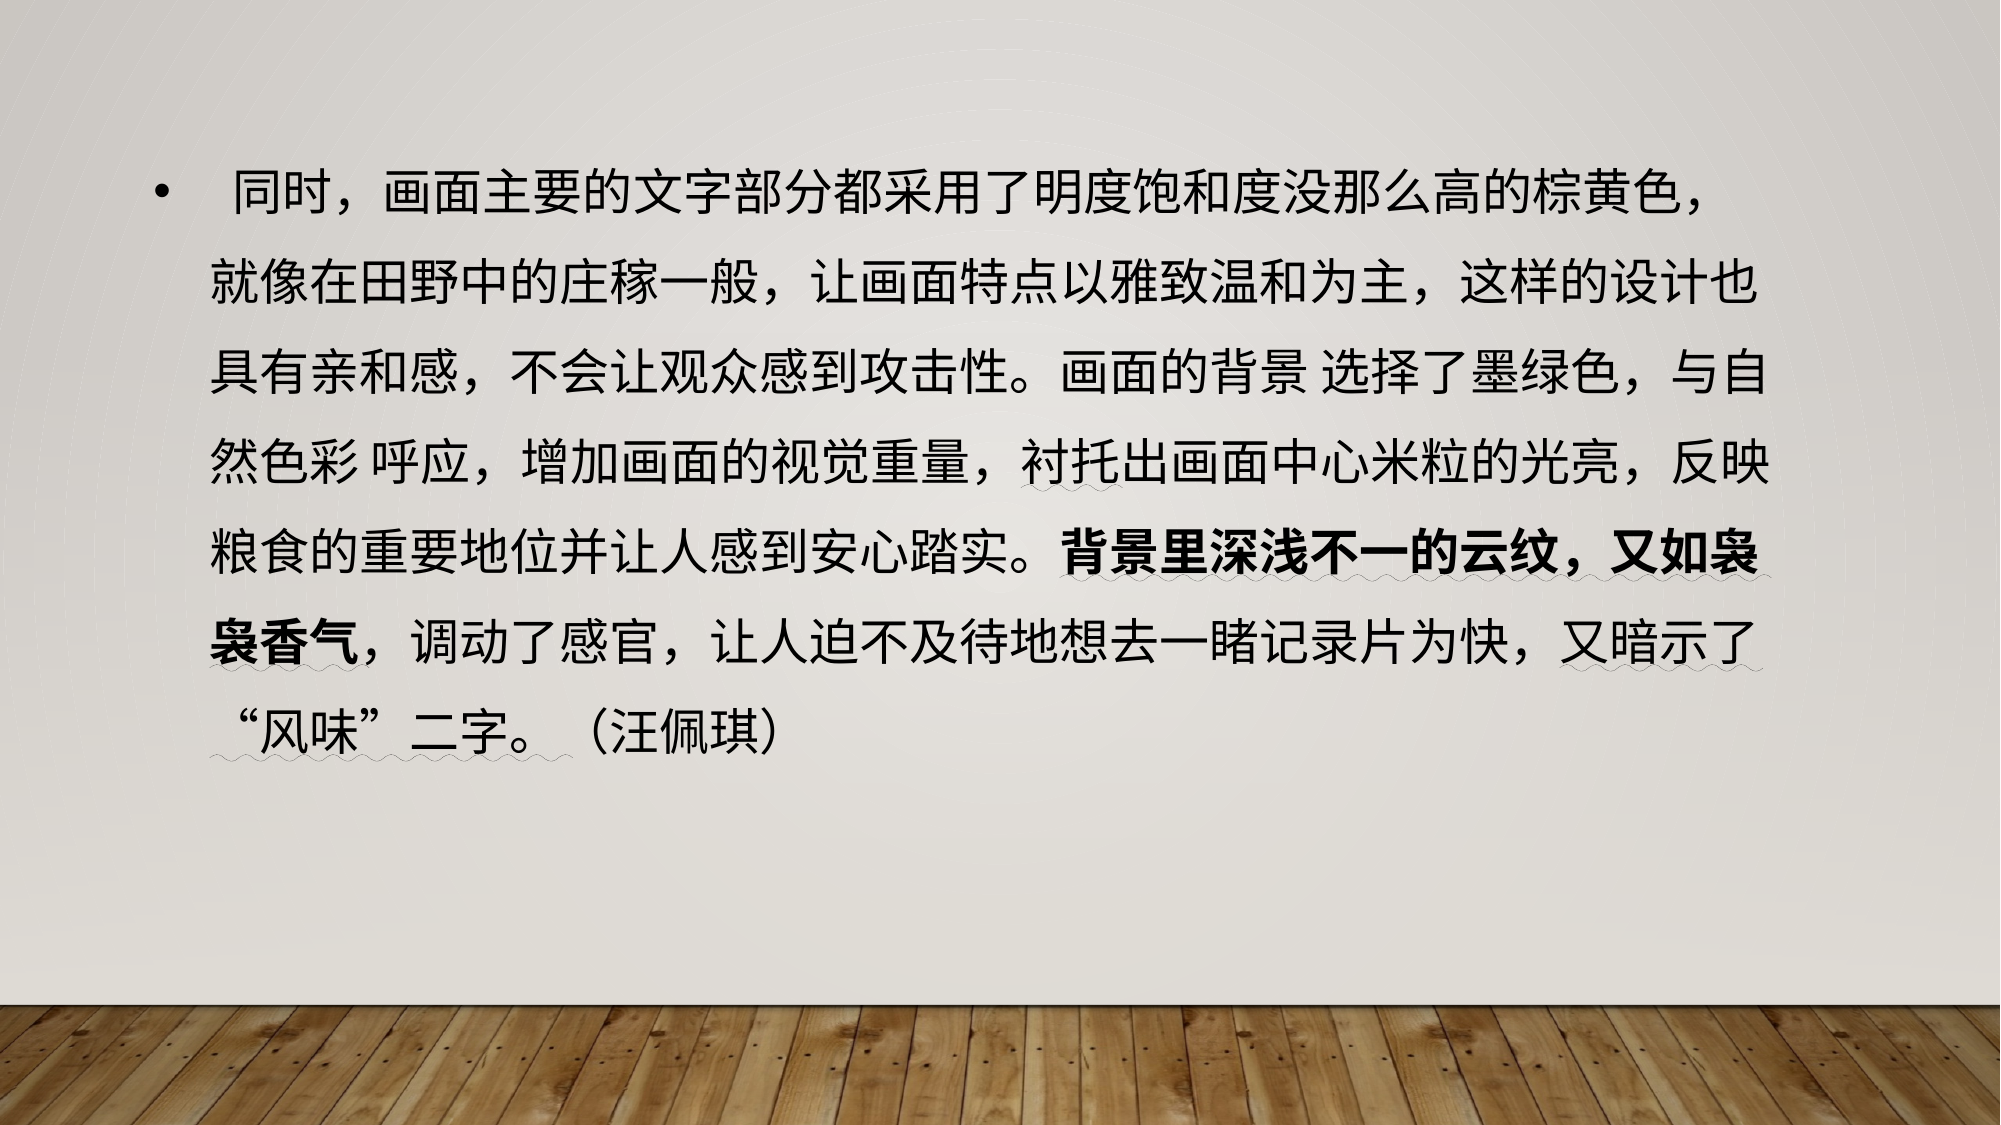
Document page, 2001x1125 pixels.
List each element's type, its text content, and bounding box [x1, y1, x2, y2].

text_box 同时，画面主要的文字部分都采用了明度饱和度没那么高的棕黄色，就像在田野中的庄稼一般，让画面特点以雅致温和为主，这样的设计也具有亲和感，不会让观众感到攻击性。画面的背景 选择了墨绿色，与自然色彩 呼应，增加画面的视觉重量，衬托出画面中心米粒的光亮，反映粮食的重要地位并让人感到安心踏实。背景里深浅不一的云纹，又如袅袅香气，调动了感官，让人迫不及待地想去一睹记录片为快，又暗示了“风味”二字。（汪佩琪） [138, 123, 1791, 768]
picture [0, 1005, 2000, 1125]
